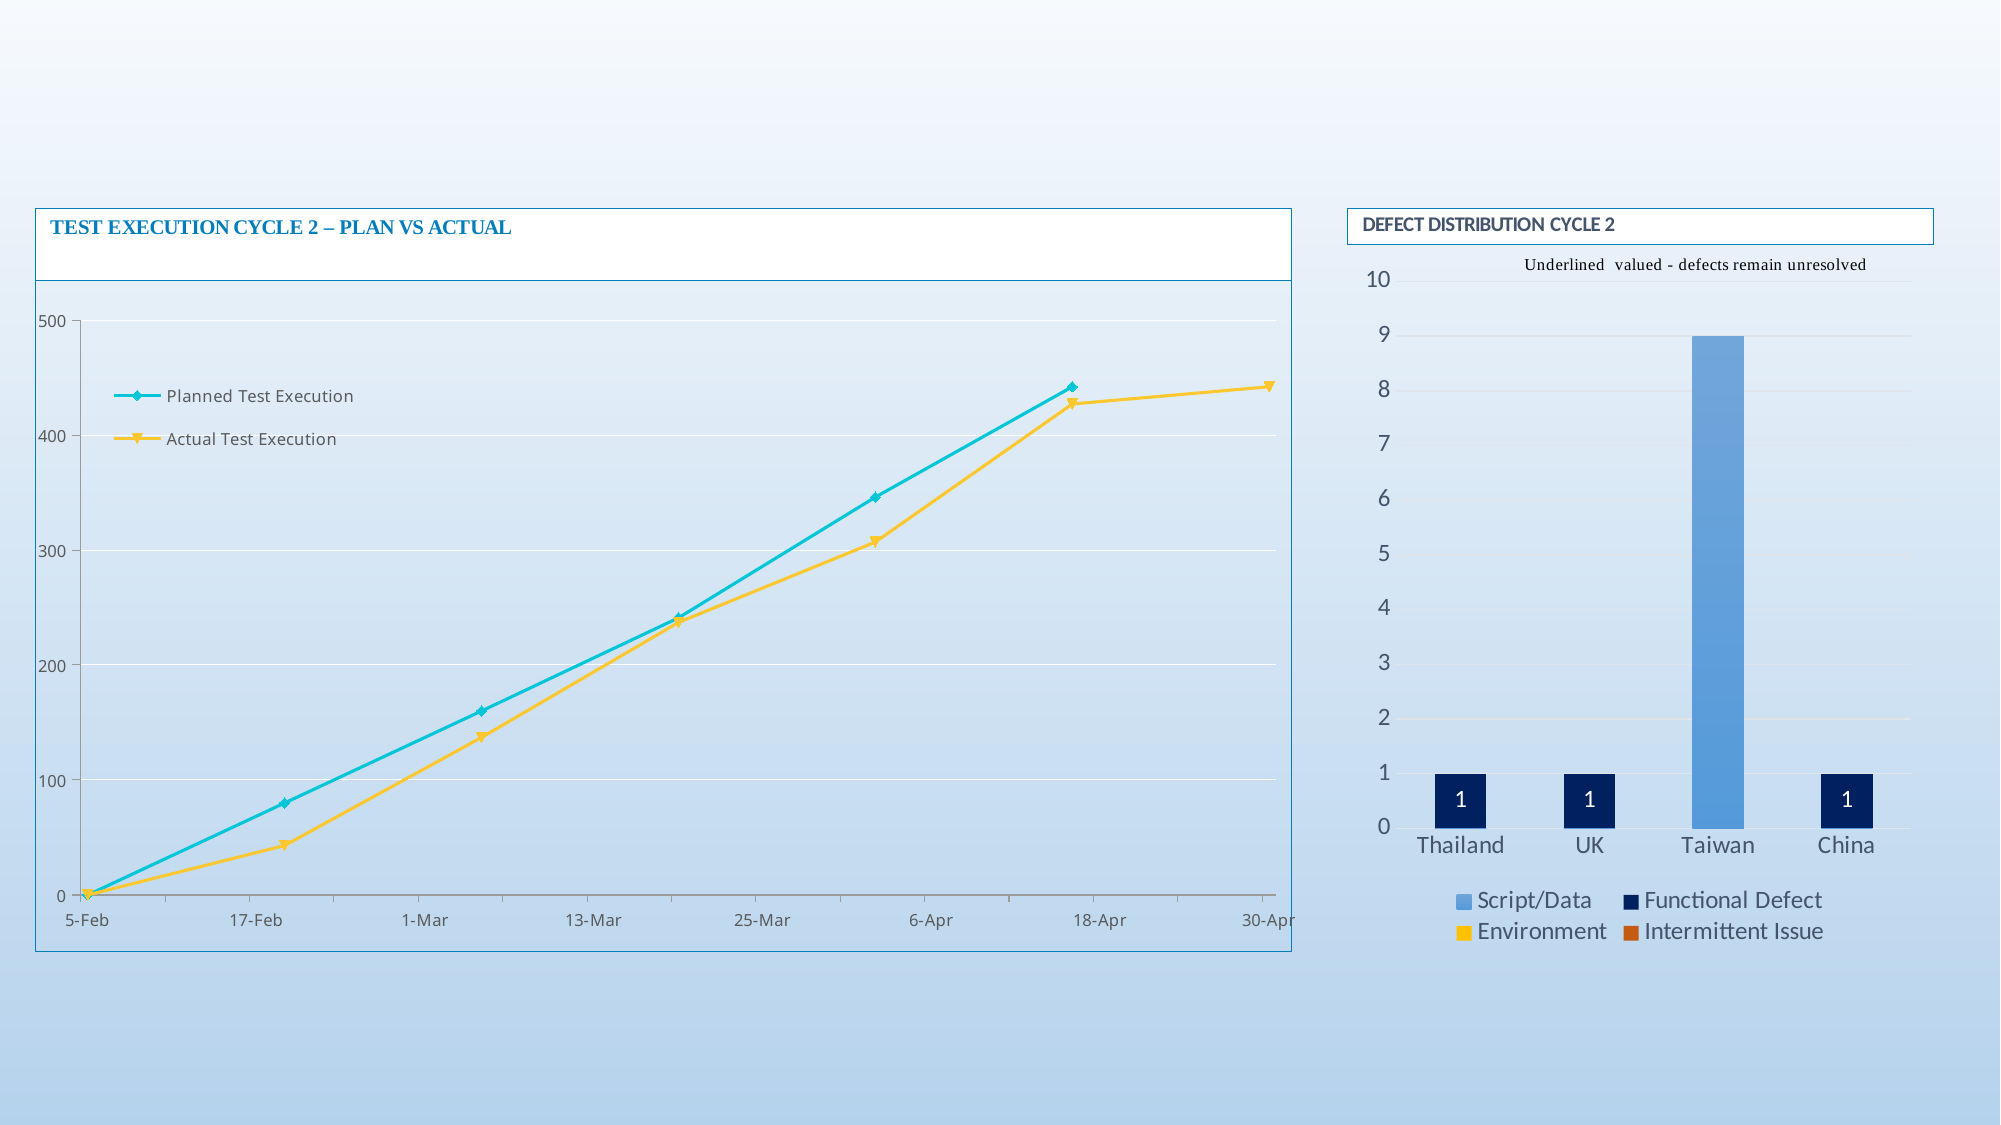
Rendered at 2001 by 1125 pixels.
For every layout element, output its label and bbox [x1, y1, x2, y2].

chart [35, 208, 1297, 952]
chart [1347, 208, 1934, 952]
